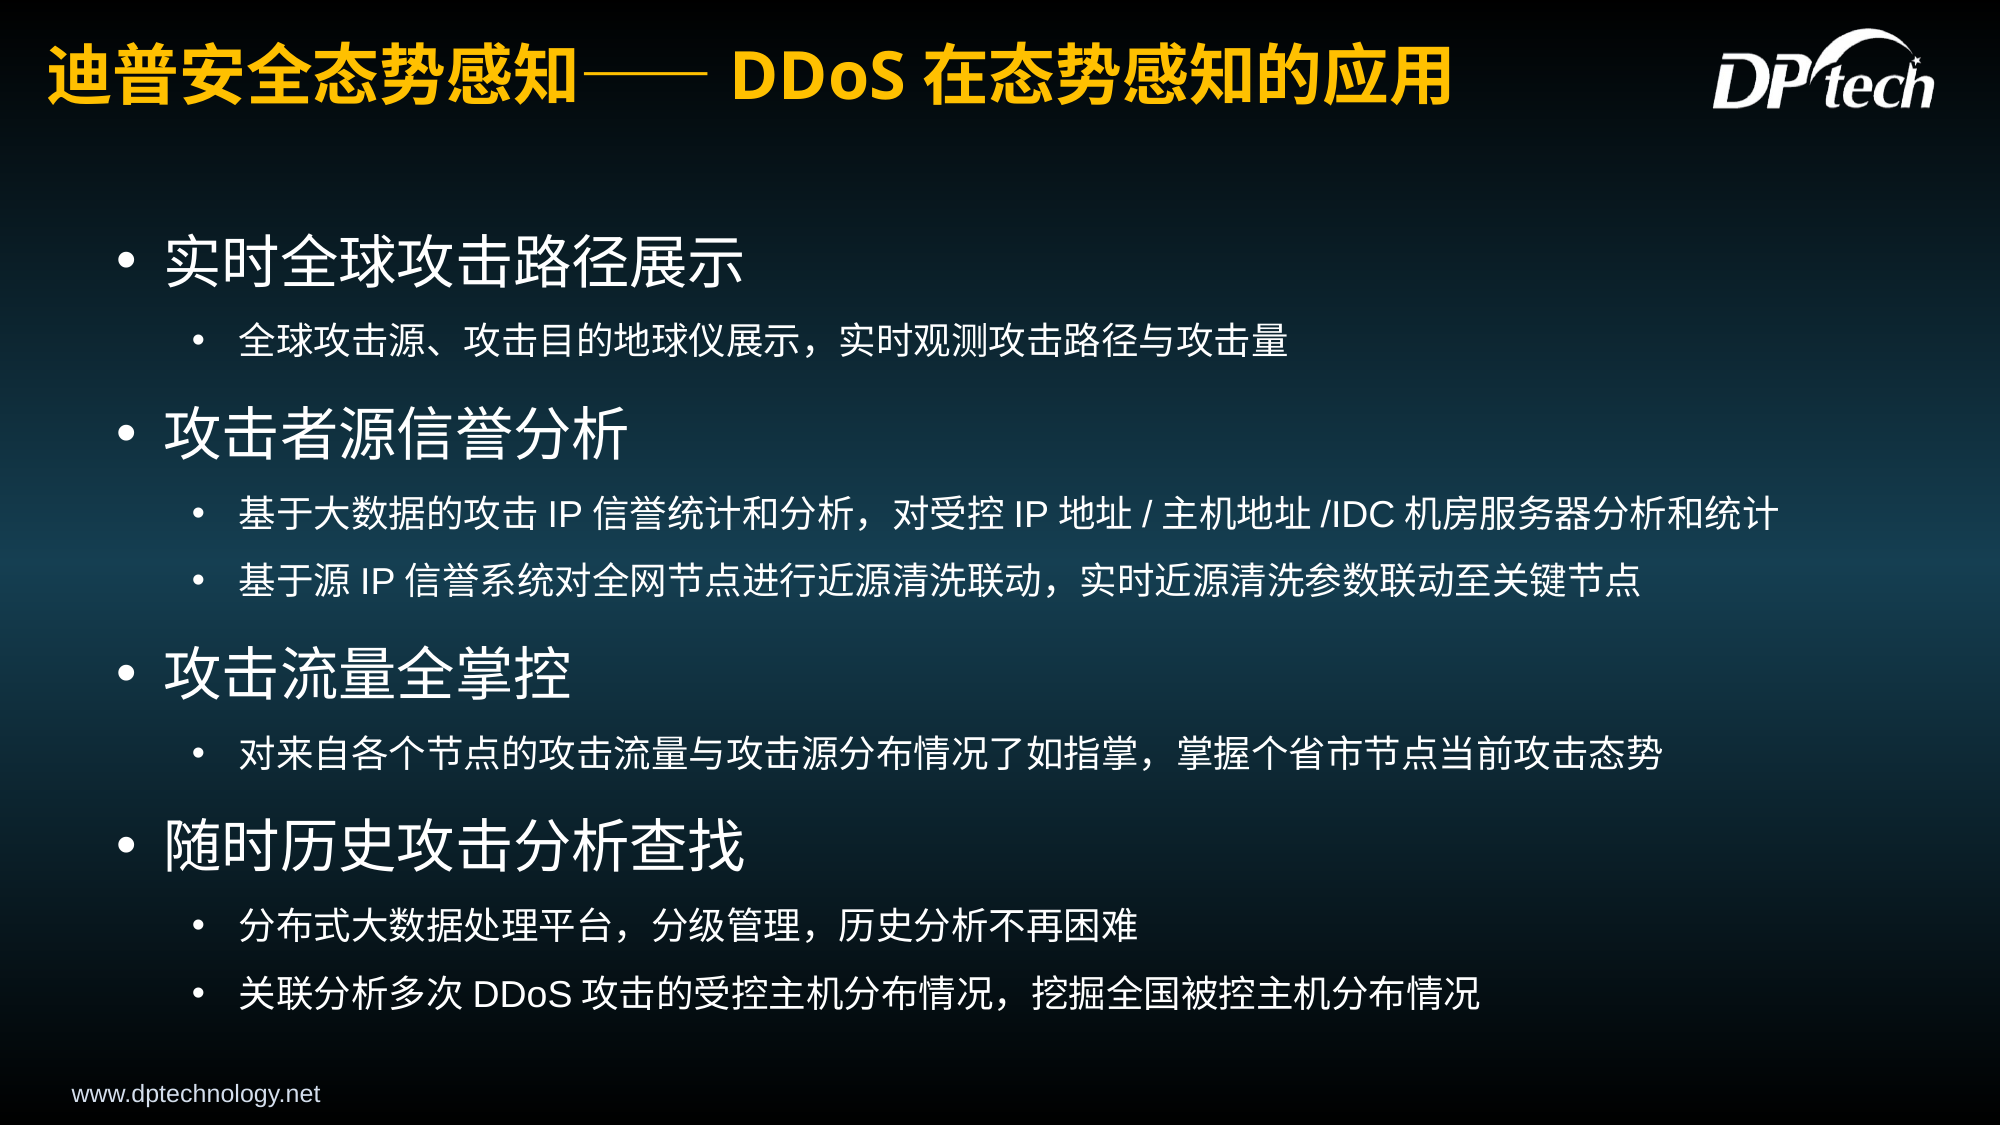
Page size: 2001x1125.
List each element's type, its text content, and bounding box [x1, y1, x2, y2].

picture [1696, 19, 1945, 129]
text_box 实时全球攻击路径展示 全球攻击源、攻击目的地球仪展示，实时观测攻击路径与攻击量 攻击者源信誉分析 基于大数据的攻击IP信誉统计和分析，对受控IP地址/主机地址/IDC机房服务器分析和统计 基于源IP信誉系统对全网节点进行近源清洗联动，实时近源清洗参数联动至关键节点 攻击流量全掌控 对来自各个节点的攻击流量与攻击源分布情况了如指掌，掌握个省市节点当前攻击态势 随时历史攻击分析查找 分布式大数据处理平台，分级管理，历史分析不再困难 关联分析多次DDoS攻击的受控主机分布情况，挖掘全国被控主机分布情况 [102, 182, 1878, 1027]
text_box 迪普安全态势感知——DDoS在态势感知的应用 [31, 25, 1553, 121]
